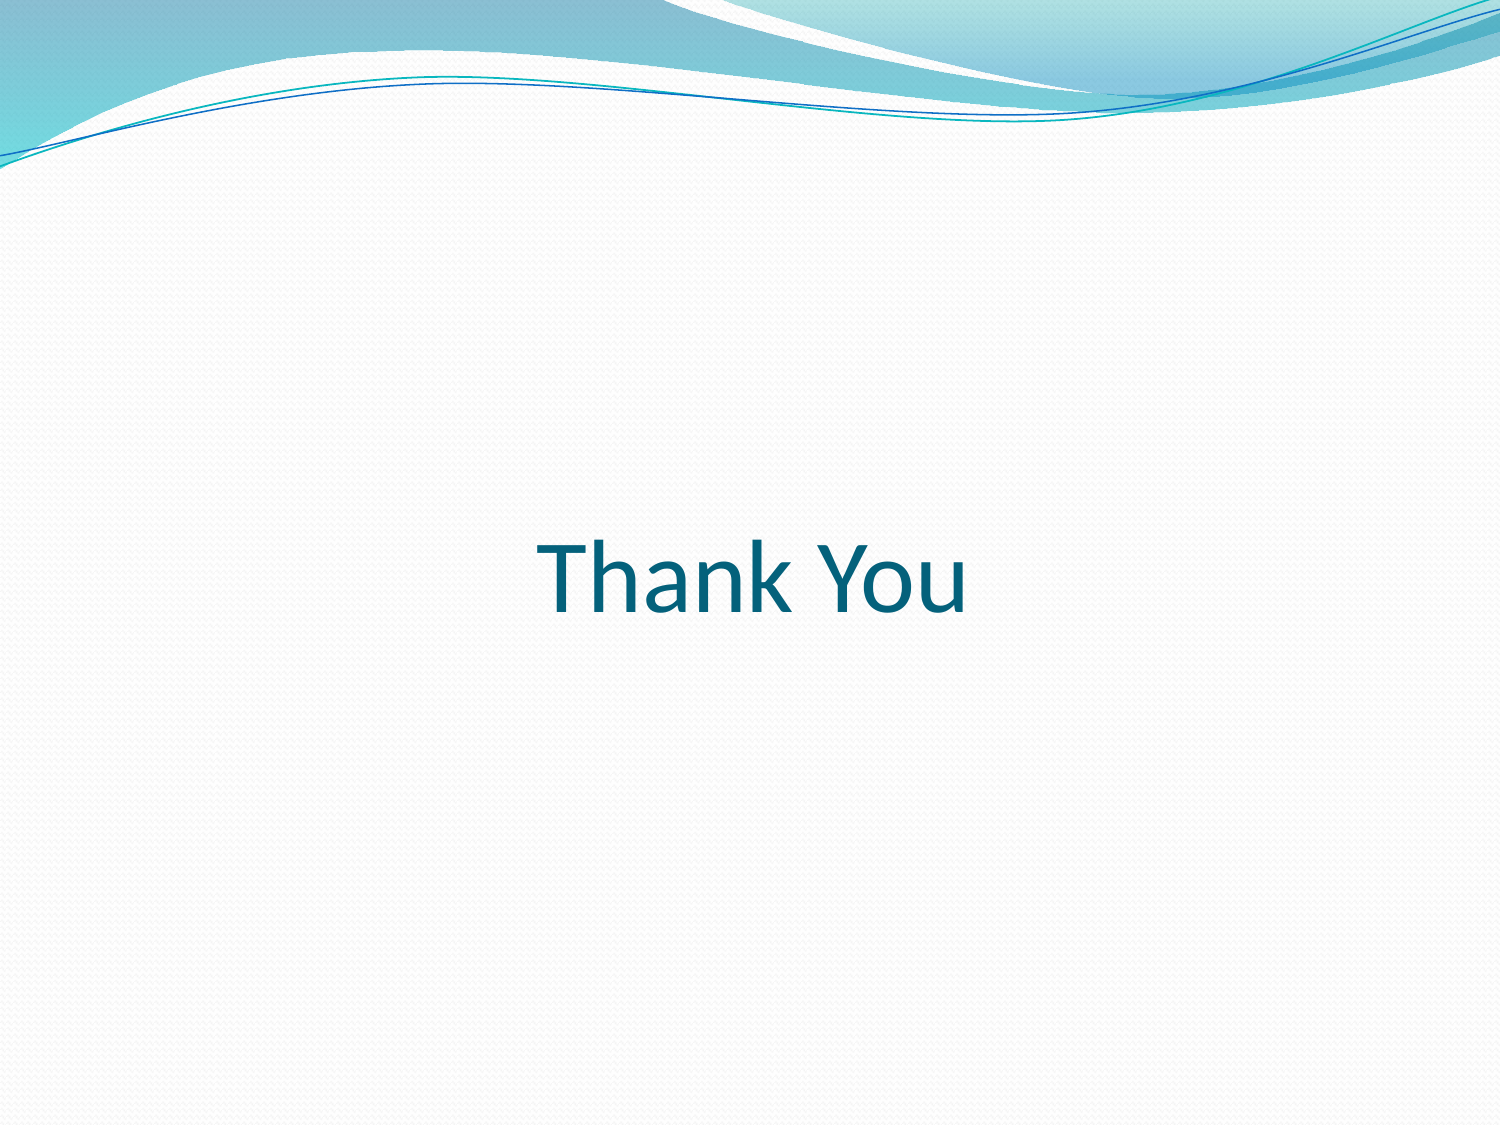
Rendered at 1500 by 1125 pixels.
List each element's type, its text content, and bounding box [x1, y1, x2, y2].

title Thank You [442, 385, 1140, 634]
